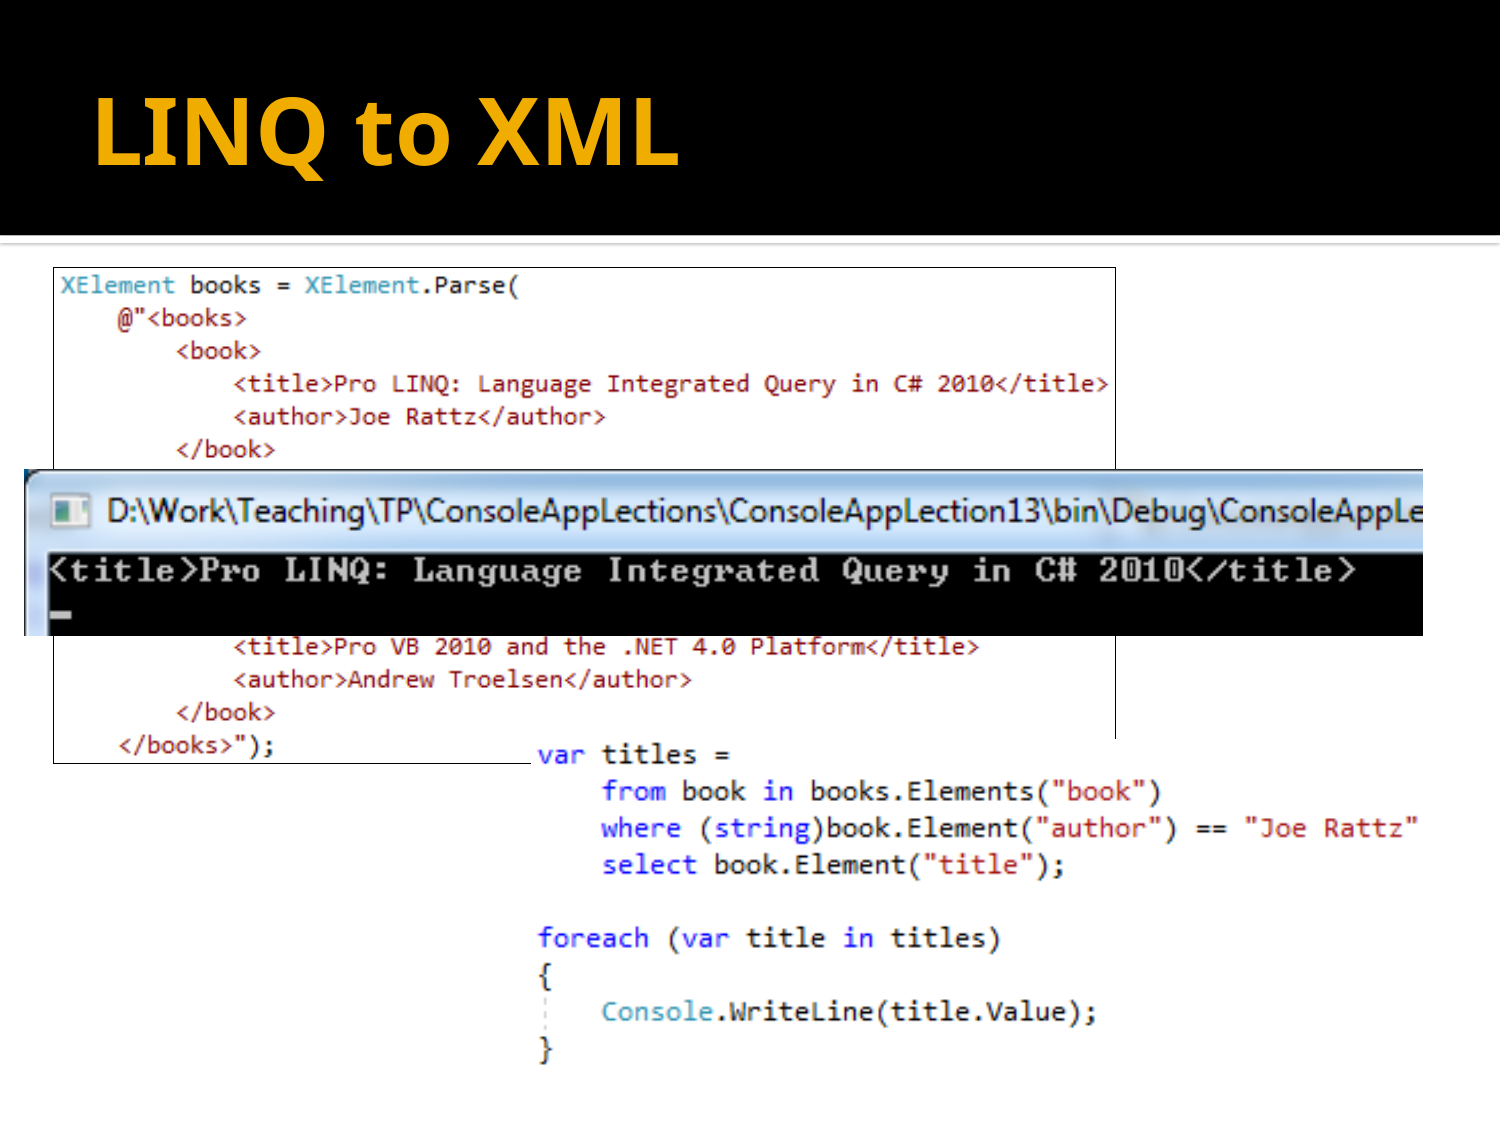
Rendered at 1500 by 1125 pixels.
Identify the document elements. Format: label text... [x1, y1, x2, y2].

title LINQ to XML [75, 25, 1425, 231]
picture [24, 267, 1425, 1075]
